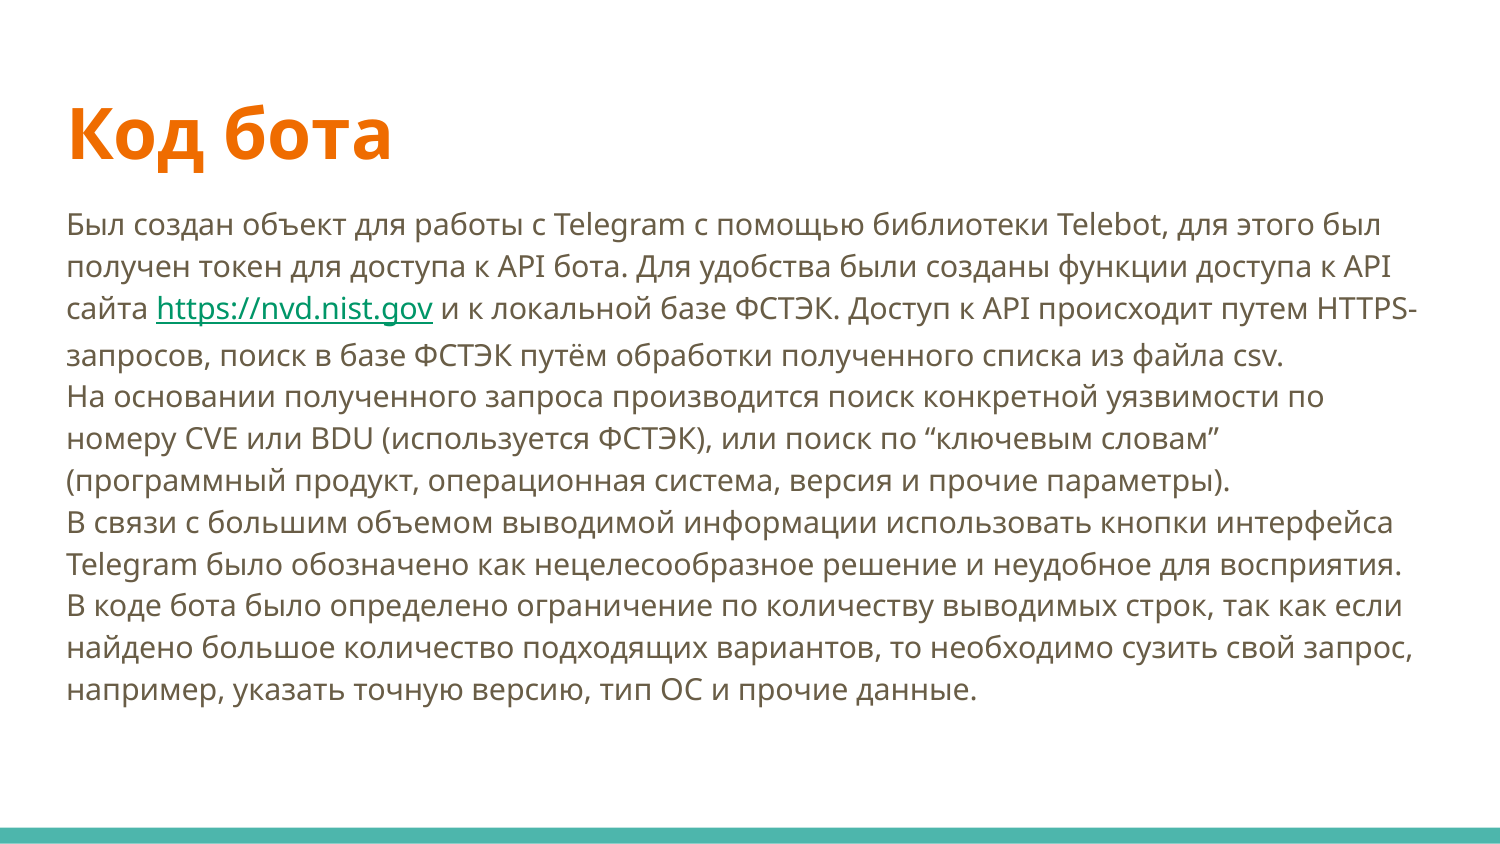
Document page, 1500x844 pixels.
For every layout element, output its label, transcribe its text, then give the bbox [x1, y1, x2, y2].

list Был создан объект для работы с Telegram с помощью библиотеки Telebot, для этого был получен токен для доступа к API бота. Для удобства были созданы функции доступа к API сайта https://nvd.nist.gov и к локальной базе ФСТЭК. Доступ к API происходит путем HTTPS-запросов, поиск в базе ФСТЭК путём обработки полученного списка из файла csv. На основании полученного запроса производится поиск конкретной уязвимости по номеру CVE или BDU (используется ФСТЭК), или поиск по “ключевым словам” (программный продукт, операционная система, версия и прочие параметры). В связи с большим объемом выводимой информации использовать кнопки интерфейса Telegram было обозначено как нецелесообразное решение и неудобное для восприятия. В коде бота было определено ограничение по количеству выводимых строк, так как если найдено большое количество подходящих вариантов, то необходимо сузить свой запрос, например, указать точную версию, тип ОС и прочие данные. [51, 184, 1449, 727]
title Код бота [51, 72, 1449, 184]
